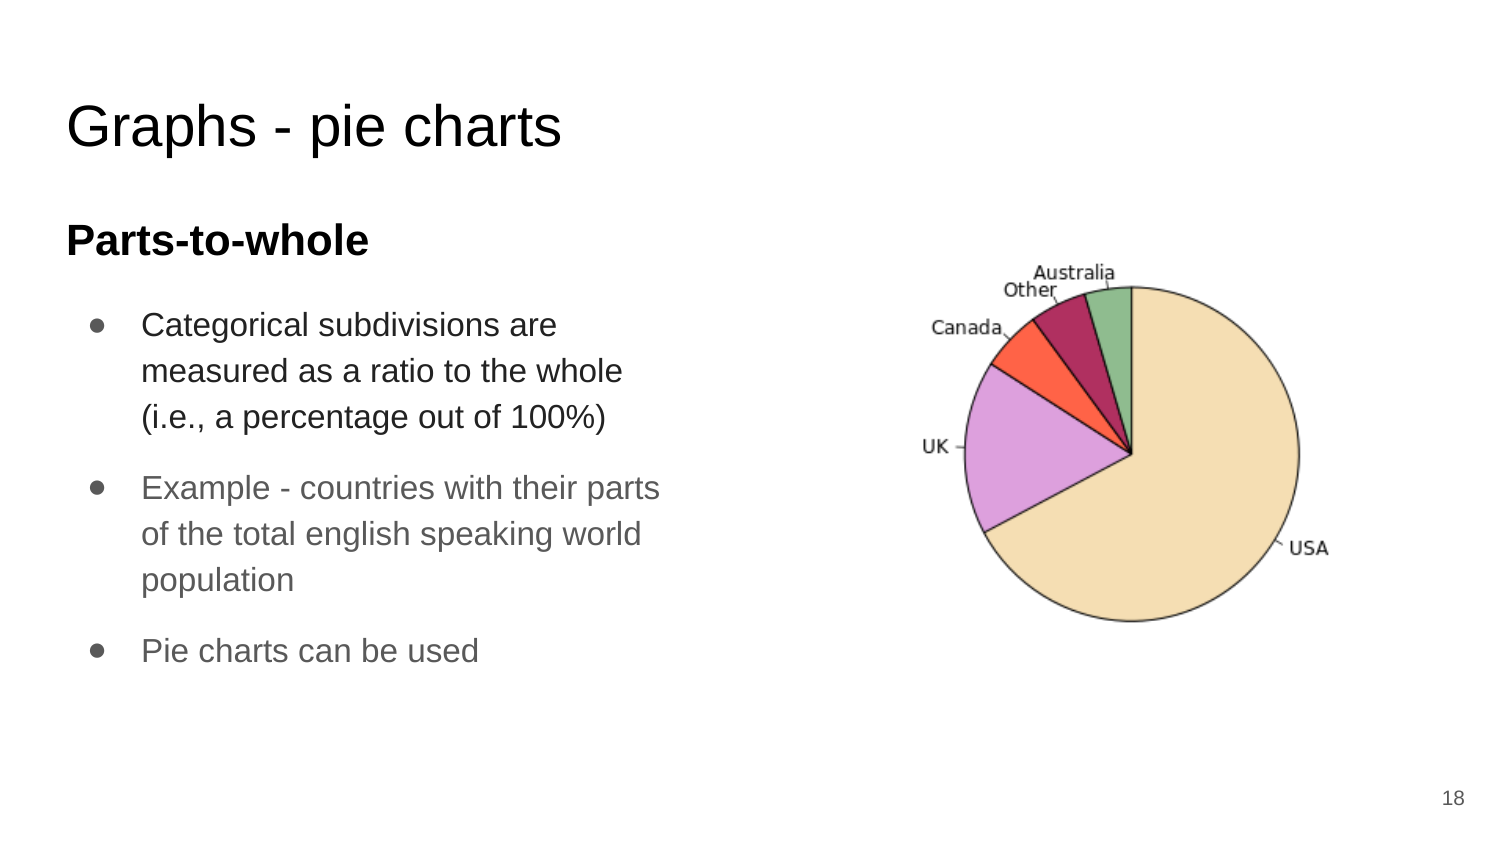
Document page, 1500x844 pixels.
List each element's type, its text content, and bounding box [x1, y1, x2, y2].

picture [916, 239, 1338, 646]
list Parts-to-whole Categorical subdivisions are measured as a ratio to the whole (i.e., a percentage out of 100%) Example - countries with their parts of the total english speaking world population Pie charts can be used [51, 189, 708, 750]
slide_number 18 [1389, 764, 1480, 830]
title Graphs - pie charts [51, 72, 1449, 167]
